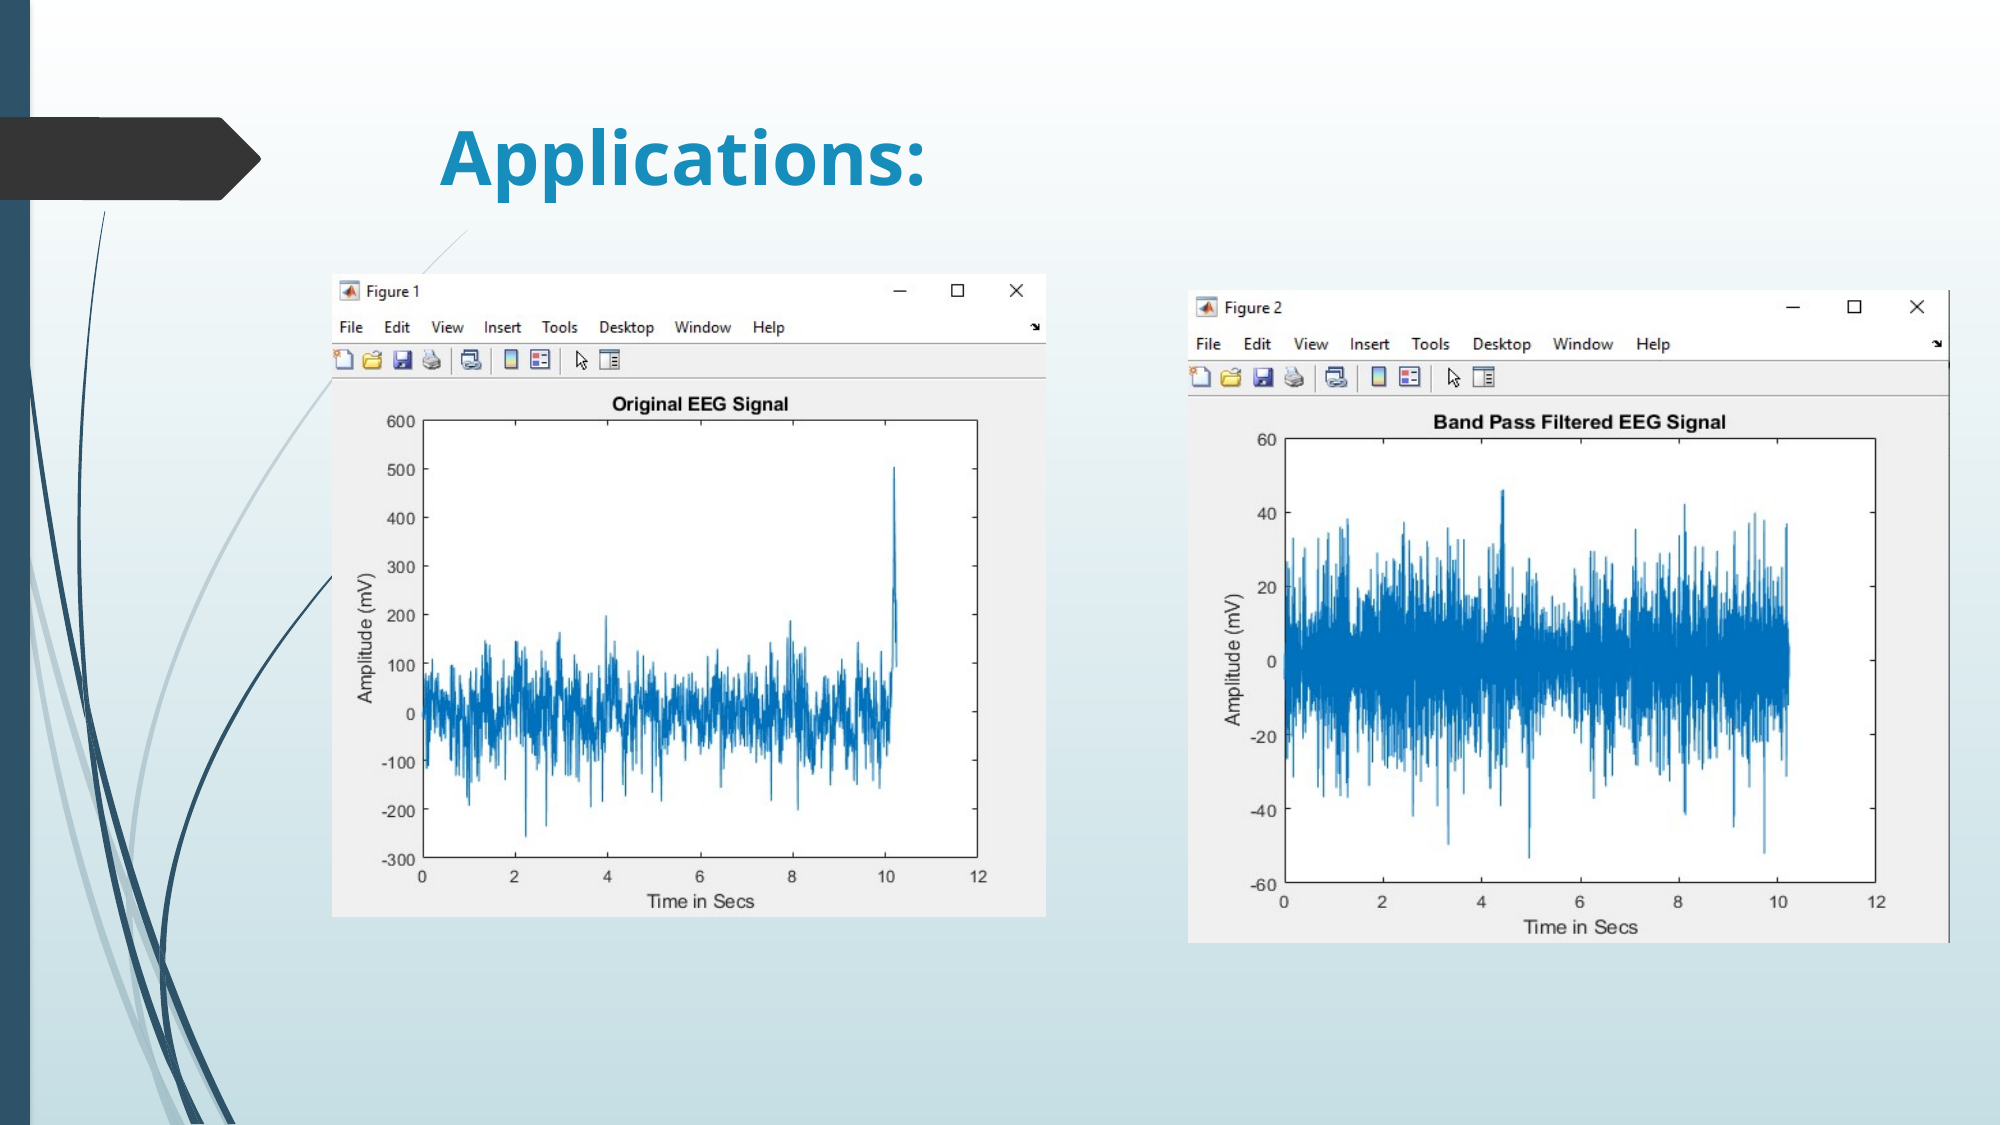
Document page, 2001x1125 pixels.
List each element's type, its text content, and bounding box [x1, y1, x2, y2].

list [332, 273, 1046, 917]
picture [1188, 290, 1950, 943]
title Applications: [425, 102, 1888, 313]
